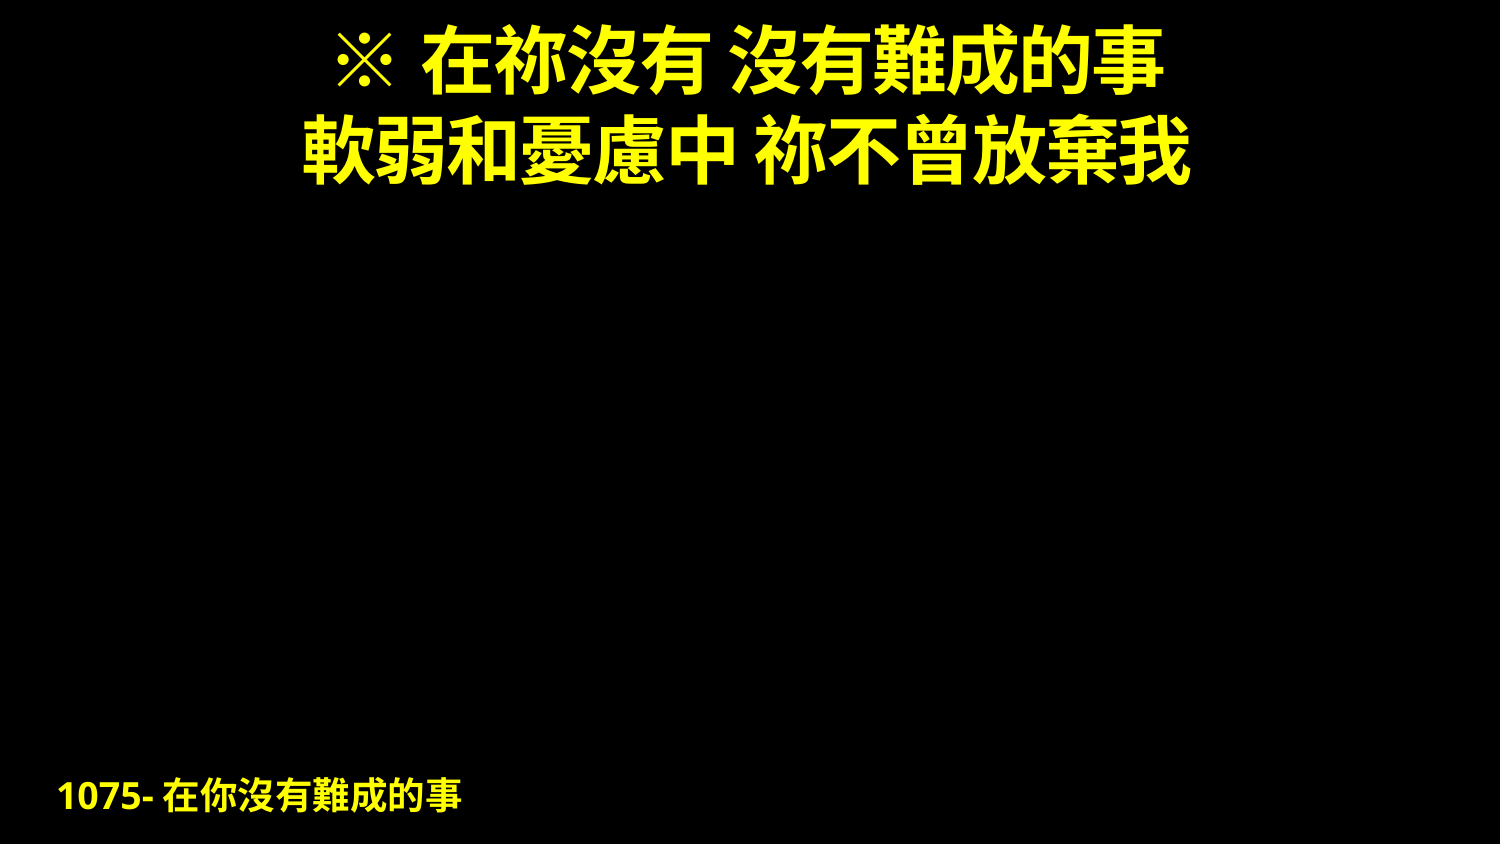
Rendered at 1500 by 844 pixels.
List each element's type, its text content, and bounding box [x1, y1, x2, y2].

title ※在祢沒有 沒有難成的事 軟弱和憂慮中 祢不曾放棄我 [0, 10, 1498, 198]
text_box 1075-在你沒有難成的事 [41, 764, 798, 825]
